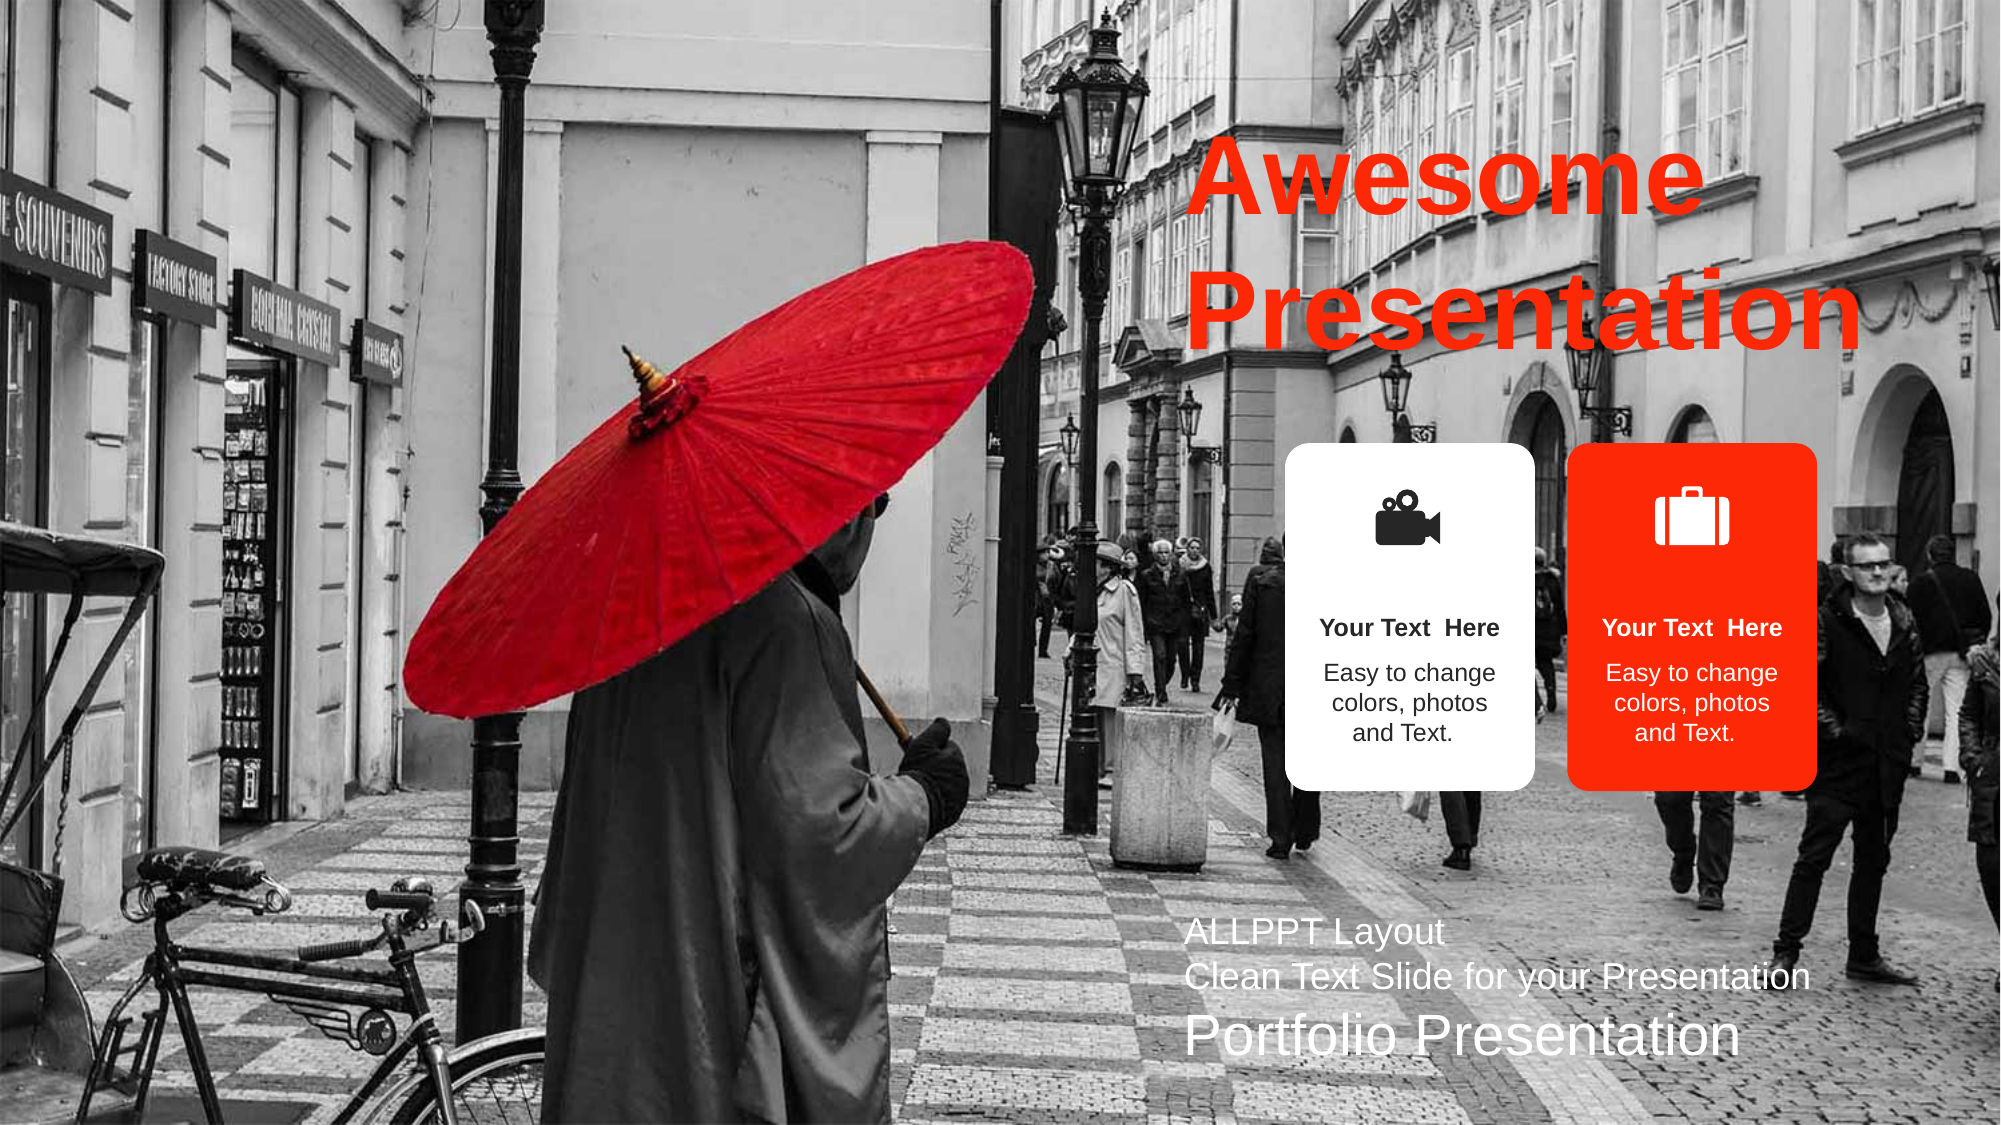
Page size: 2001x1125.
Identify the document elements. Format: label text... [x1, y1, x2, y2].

text_box [1654, 495, 1667, 547]
text_box Portfolio Presentation [1169, 989, 1882, 1075]
text_box [1668, 485, 1717, 547]
text_box Awesome Presentation [1169, 94, 1984, 380]
text_box [1718, 495, 1731, 547]
text_box ALLPPT Layout Clean Text Slide for your Presentation [1169, 899, 1882, 989]
text_box [1284, 442, 1536, 793]
text_box [1374, 488, 1442, 547]
text_box [1566, 442, 1819, 793]
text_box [1580, 604, 1805, 756]
picture [0, 0, 2001, 1125]
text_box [1298, 604, 1522, 756]
